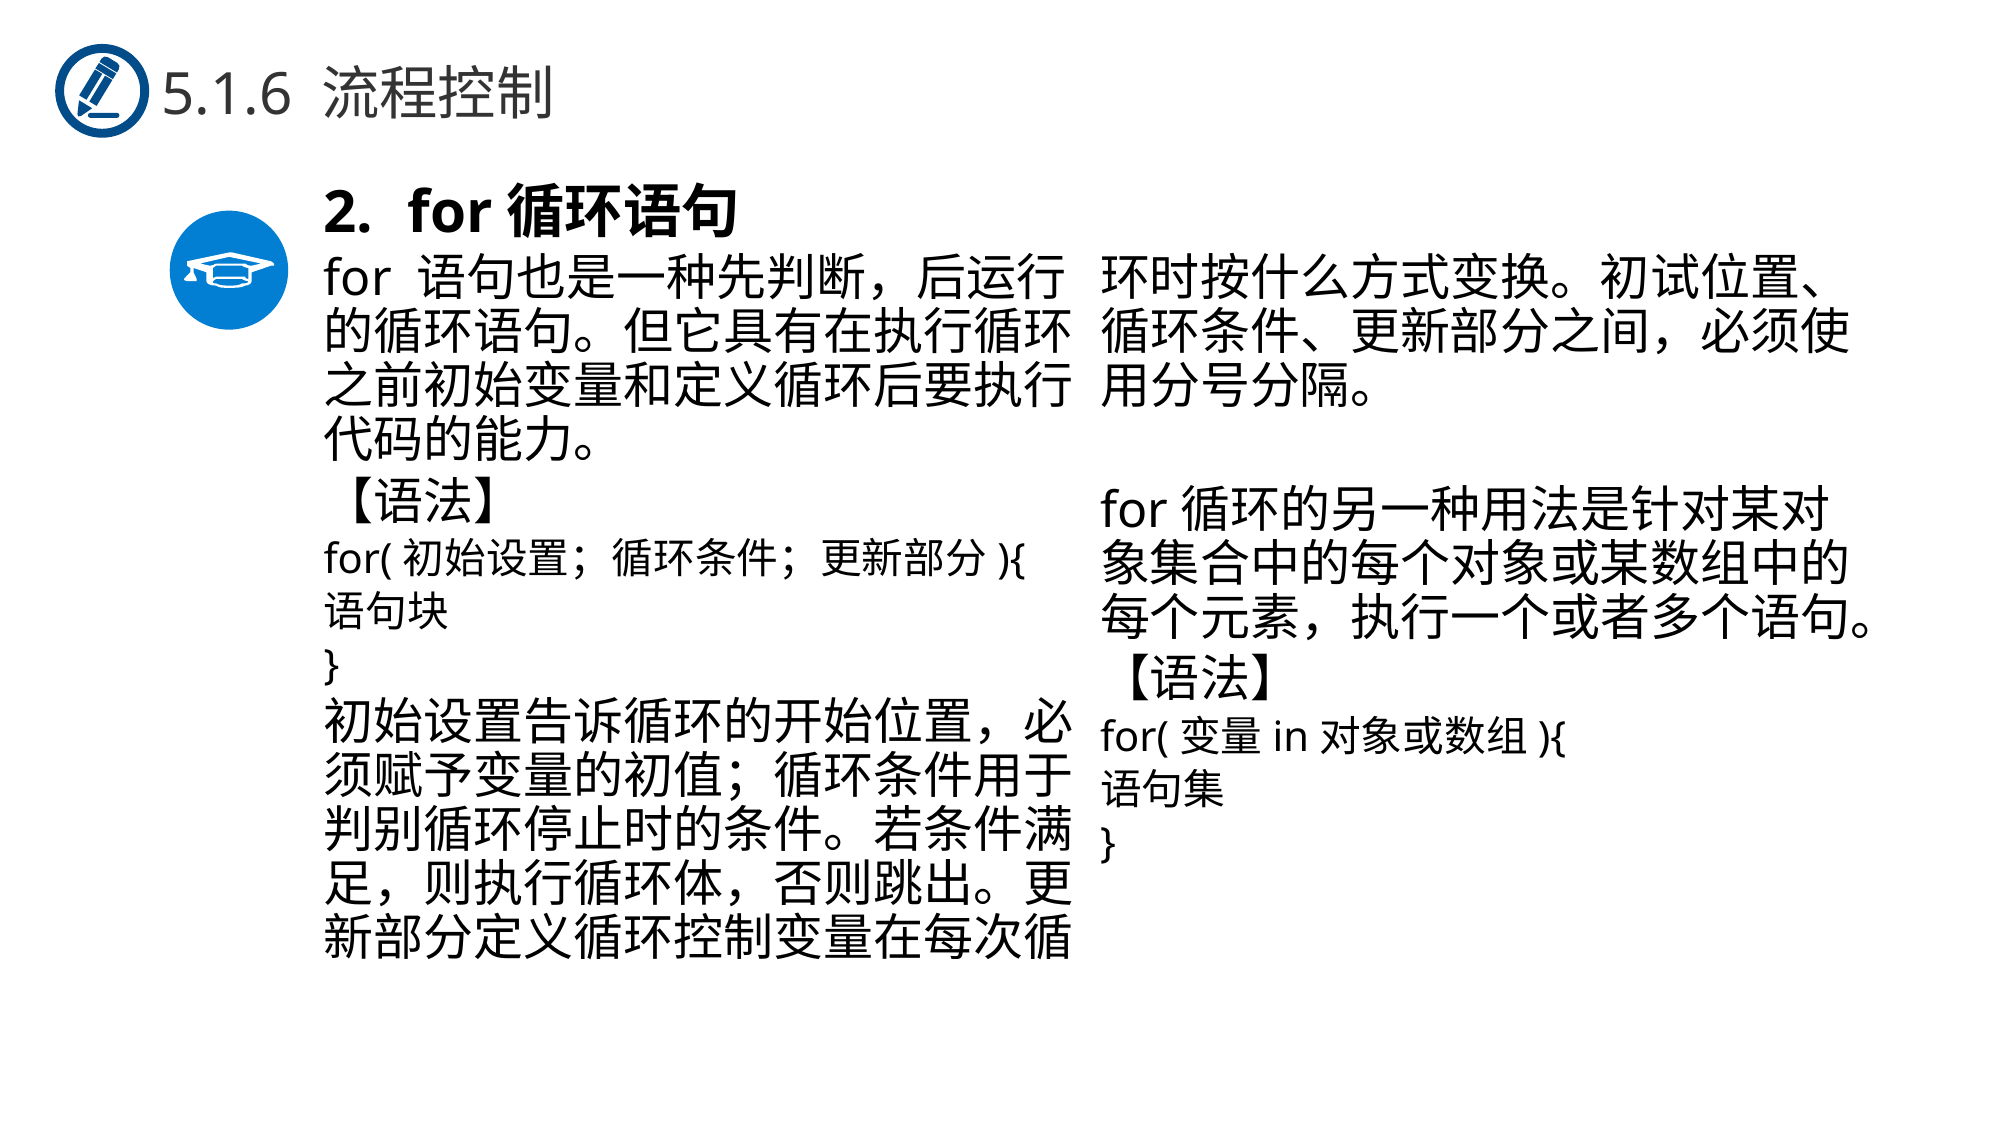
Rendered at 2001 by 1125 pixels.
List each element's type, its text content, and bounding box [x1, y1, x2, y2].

text_box [55, 43, 150, 138]
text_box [169, 181, 1877, 1017]
text_box 5.1.6 流程控制 [141, 46, 575, 137]
